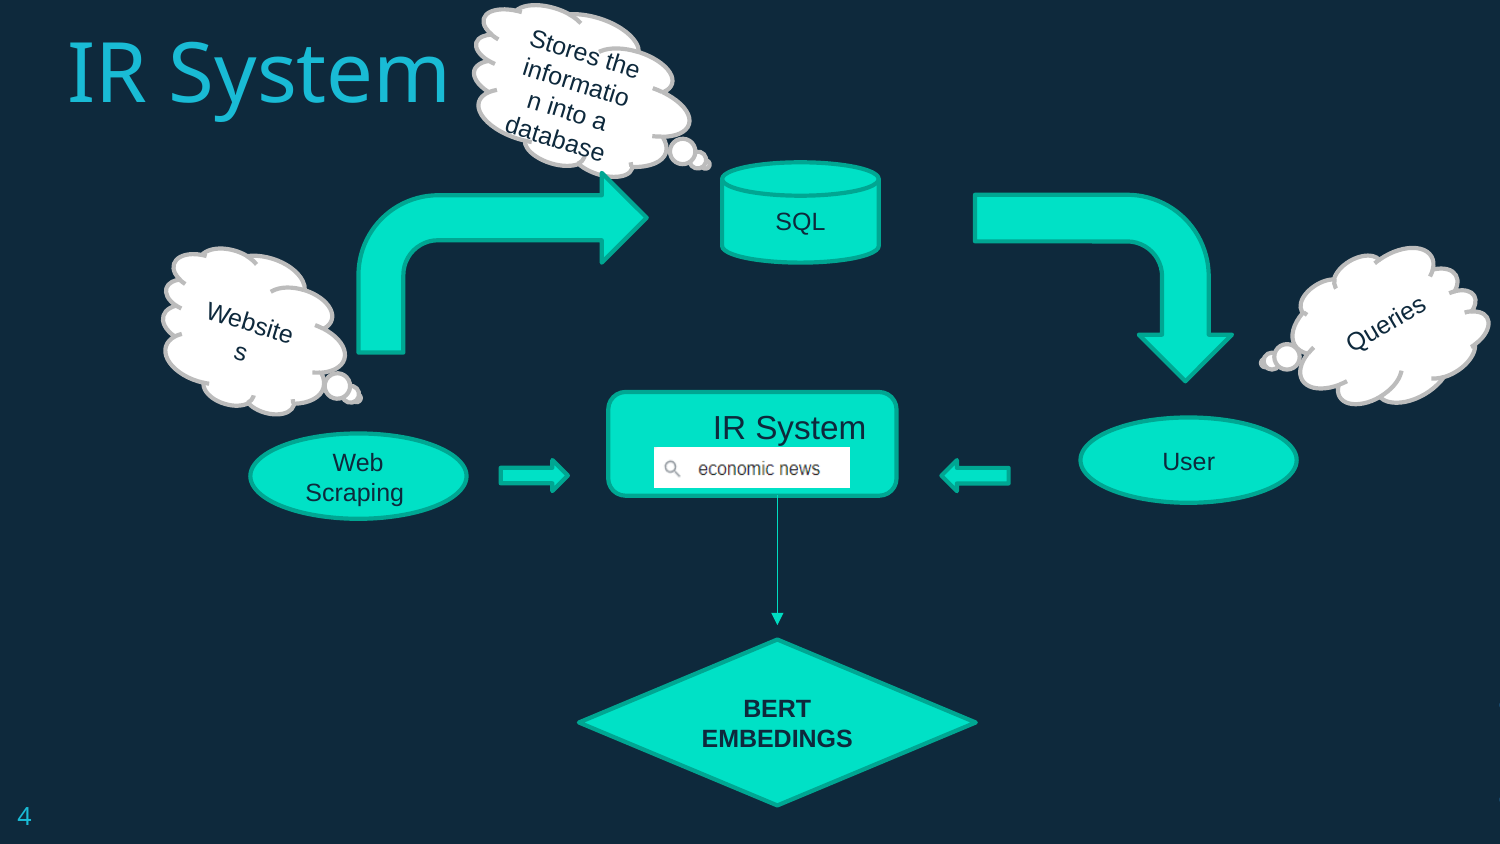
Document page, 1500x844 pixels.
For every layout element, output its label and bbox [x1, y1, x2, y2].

text_box [608, 391, 897, 496]
text_box [1, 0, 1498, 843]
